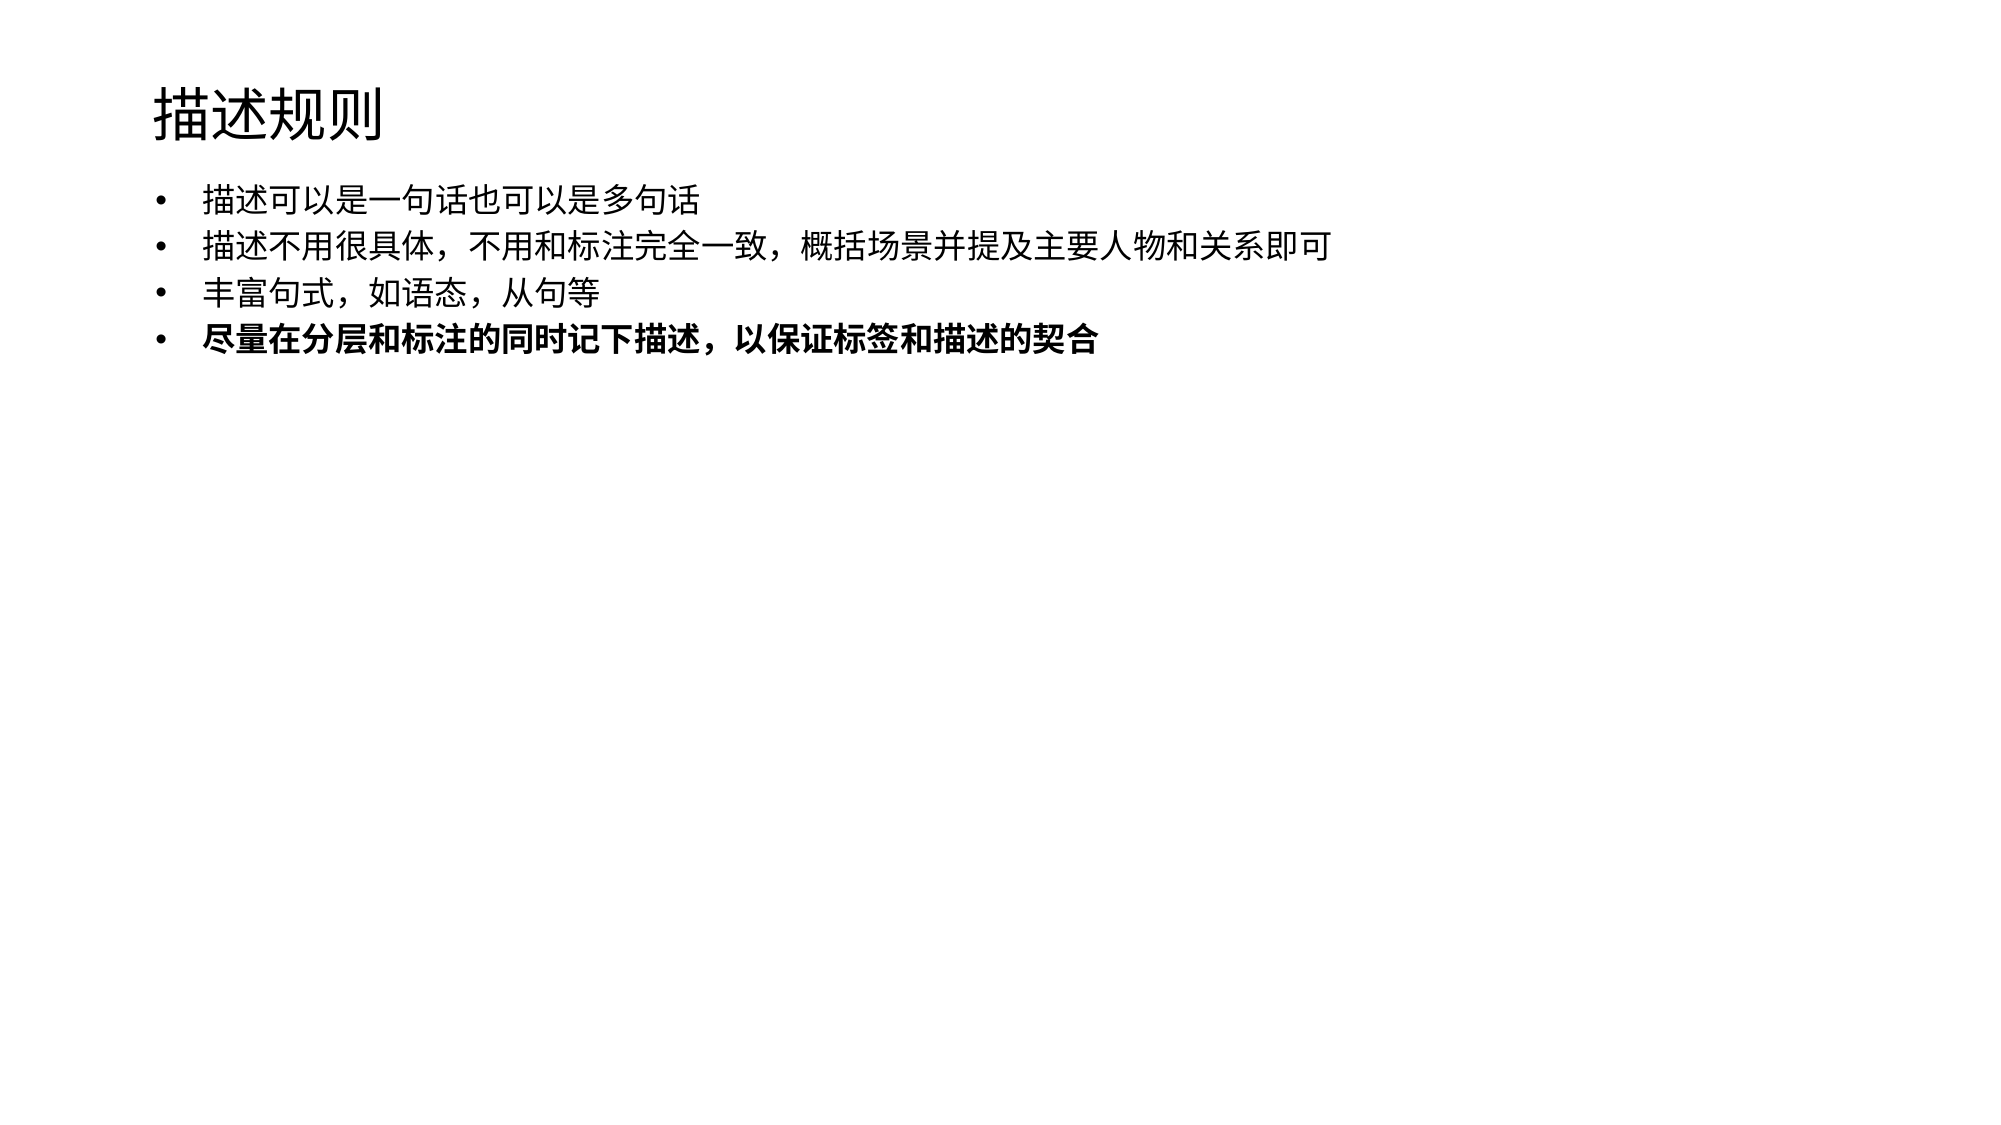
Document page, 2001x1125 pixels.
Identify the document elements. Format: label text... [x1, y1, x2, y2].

text_box 描述规则 [137, 59, 1863, 176]
list 描述可以是一句话也可以是多句话 描述不用很具体，不用和标注完全一致，概括场景并提及主要人物和关系即可 丰富句式，如语态，从句等 尽量在分层和标注的同时记下描述，以保证标签和描述的契合 [137, 176, 1863, 1086]
